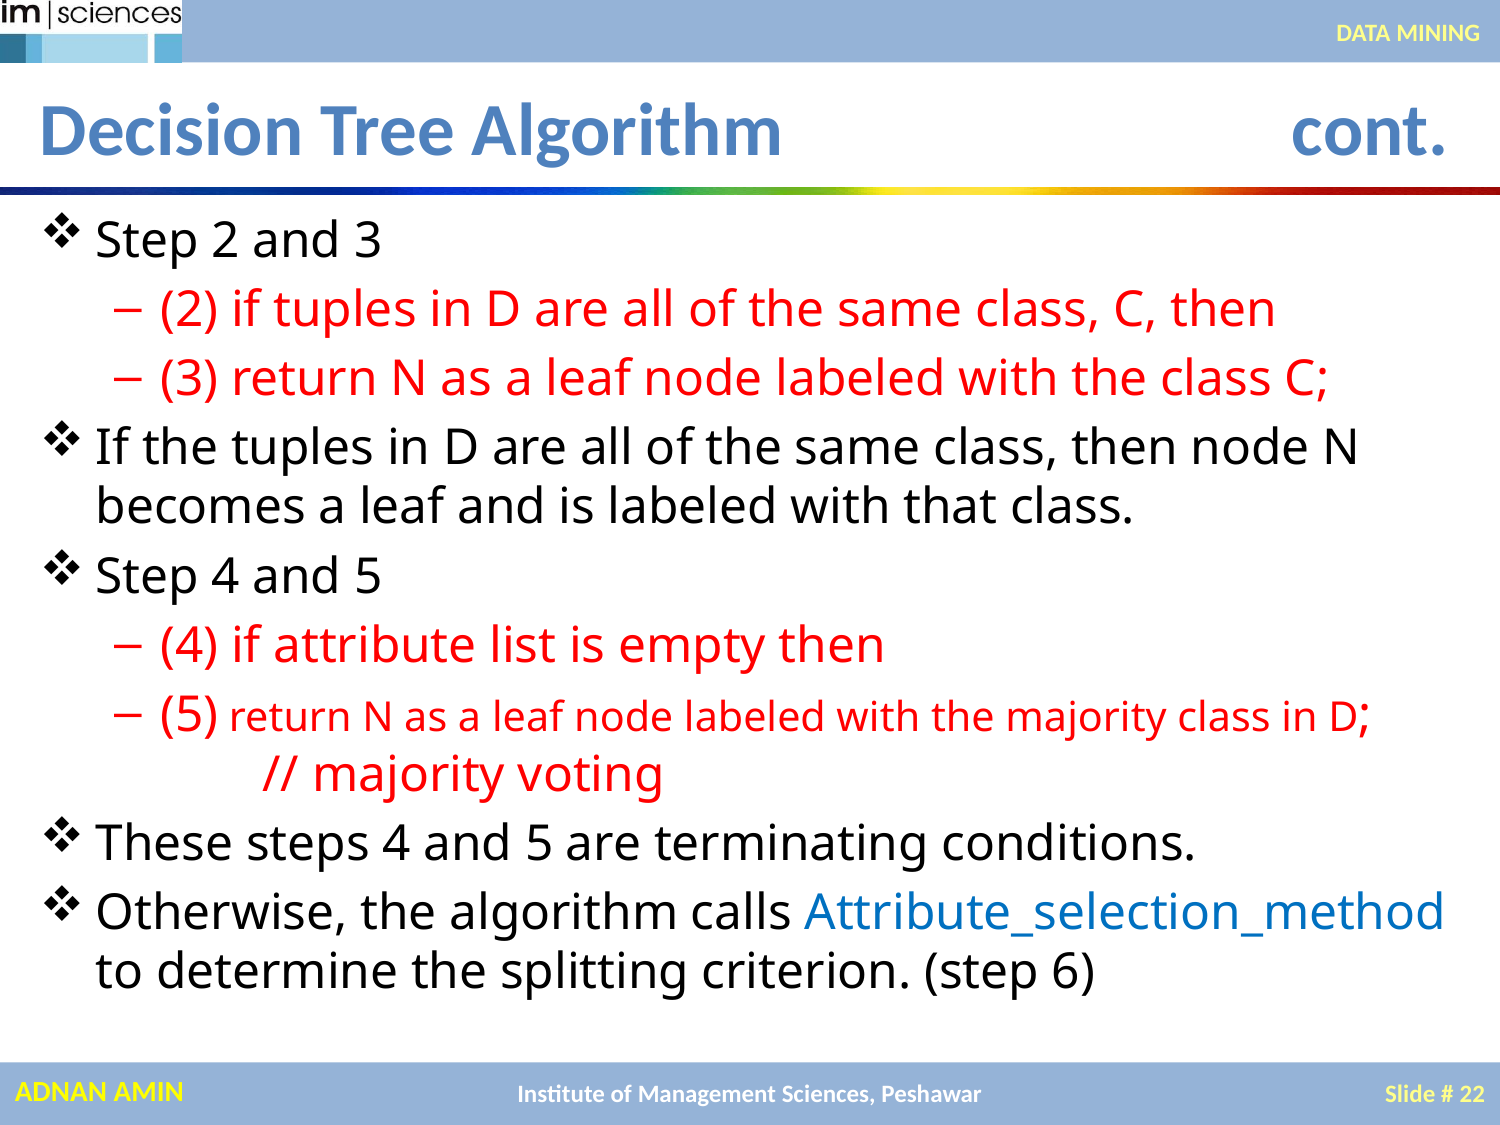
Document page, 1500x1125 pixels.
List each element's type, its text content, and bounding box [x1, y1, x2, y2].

picture [0, 187, 634, 195]
footer Institute of Management Sciences, Peshawar [362, 1062, 1138, 1123]
slide_number Slide # 22 [1149, 1062, 1500, 1123]
picture [639, 187, 1500, 195]
list Step 2 and 3 (2) if tuples in D are all of the same class, C, then (3) return N as a leaf node labeled with the class C; If the tuples in D are all of the same class, then node N becomes a leaf and is labeled with that class. Step 4 and 5 (4) if attribute list is empty then (5) return N as a leaf node labeled with the majority class in D; // majority voting These steps 4 and 5 are terminating conditions. Otherwise, the algorithm calls Attribute_selection_method to determine the splitting criterion. (step 6) [24, 200, 1475, 1063]
title Decision Tree Algorithm cont. [24, 62, 1475, 188]
slide_number DATA MINING [0, 1, 1496, 62]
